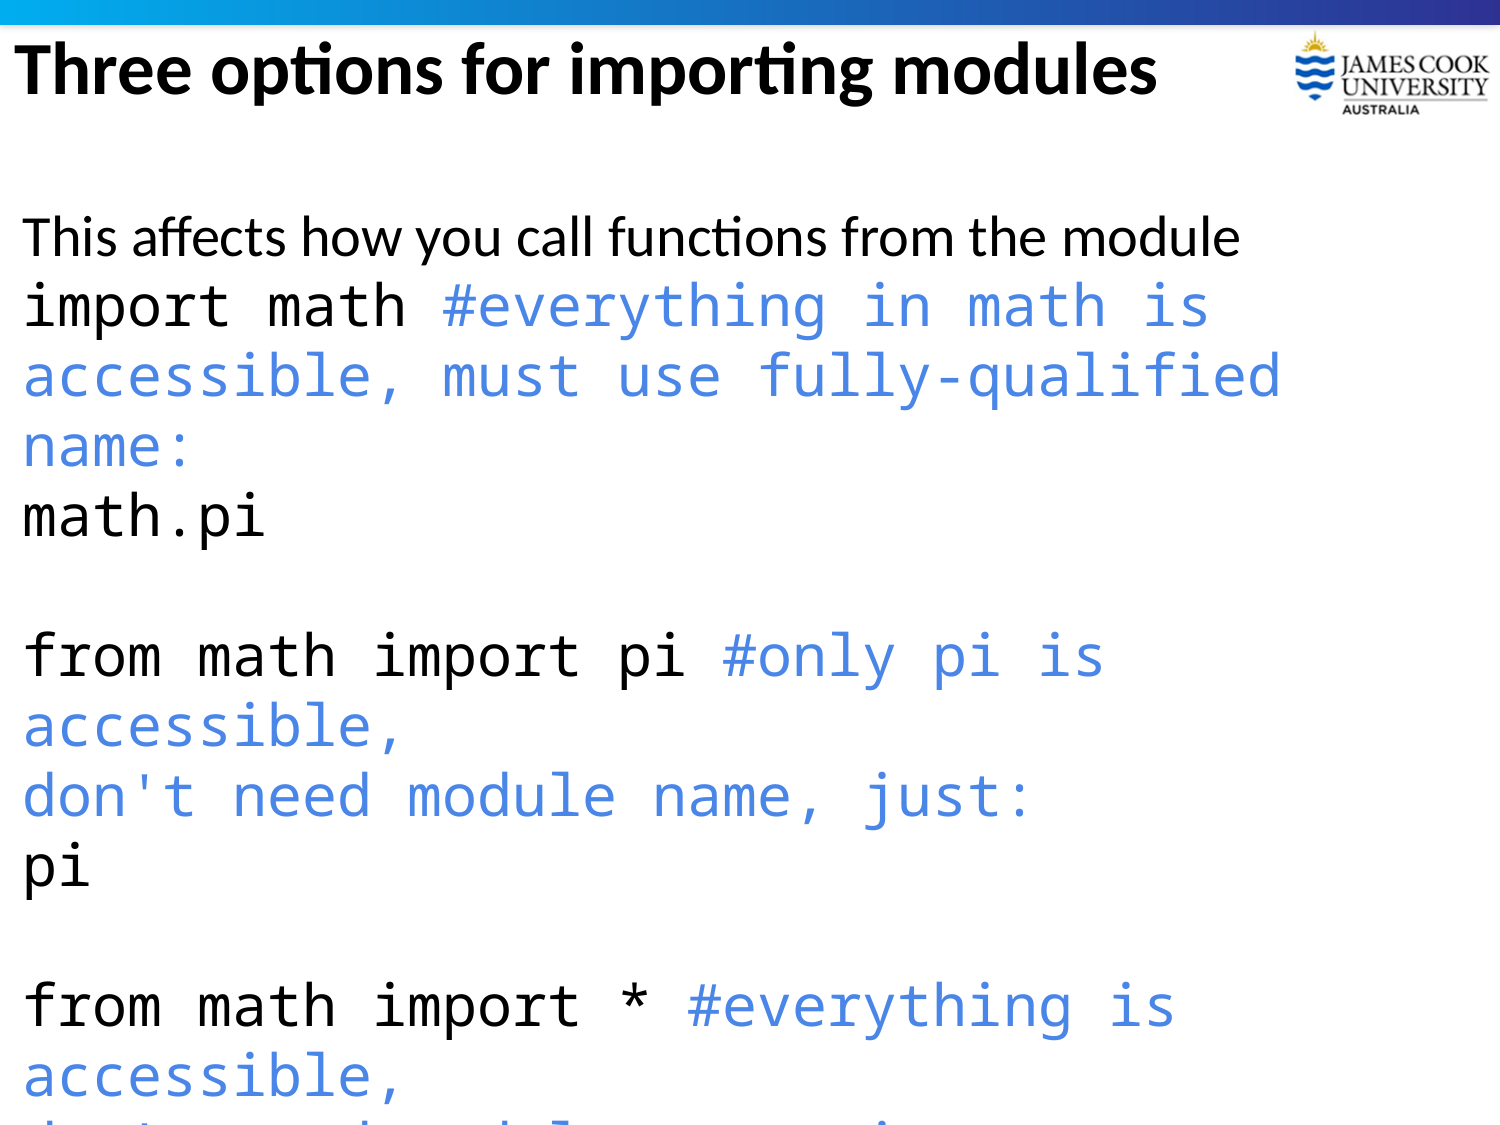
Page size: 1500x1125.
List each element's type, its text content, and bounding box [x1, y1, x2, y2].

picture [1287, 25, 1500, 123]
list This affects how you call functions from the module import math #everything in math is accessible, must use fully-qualified name: math.pi from math import pi #only pi is accessible, don't need module name, just: pi from math import * #everything is accessible, don't need module name, just: pi [11, 186, 1477, 1029]
title Three options for importing modules [3, 8, 1411, 89]
